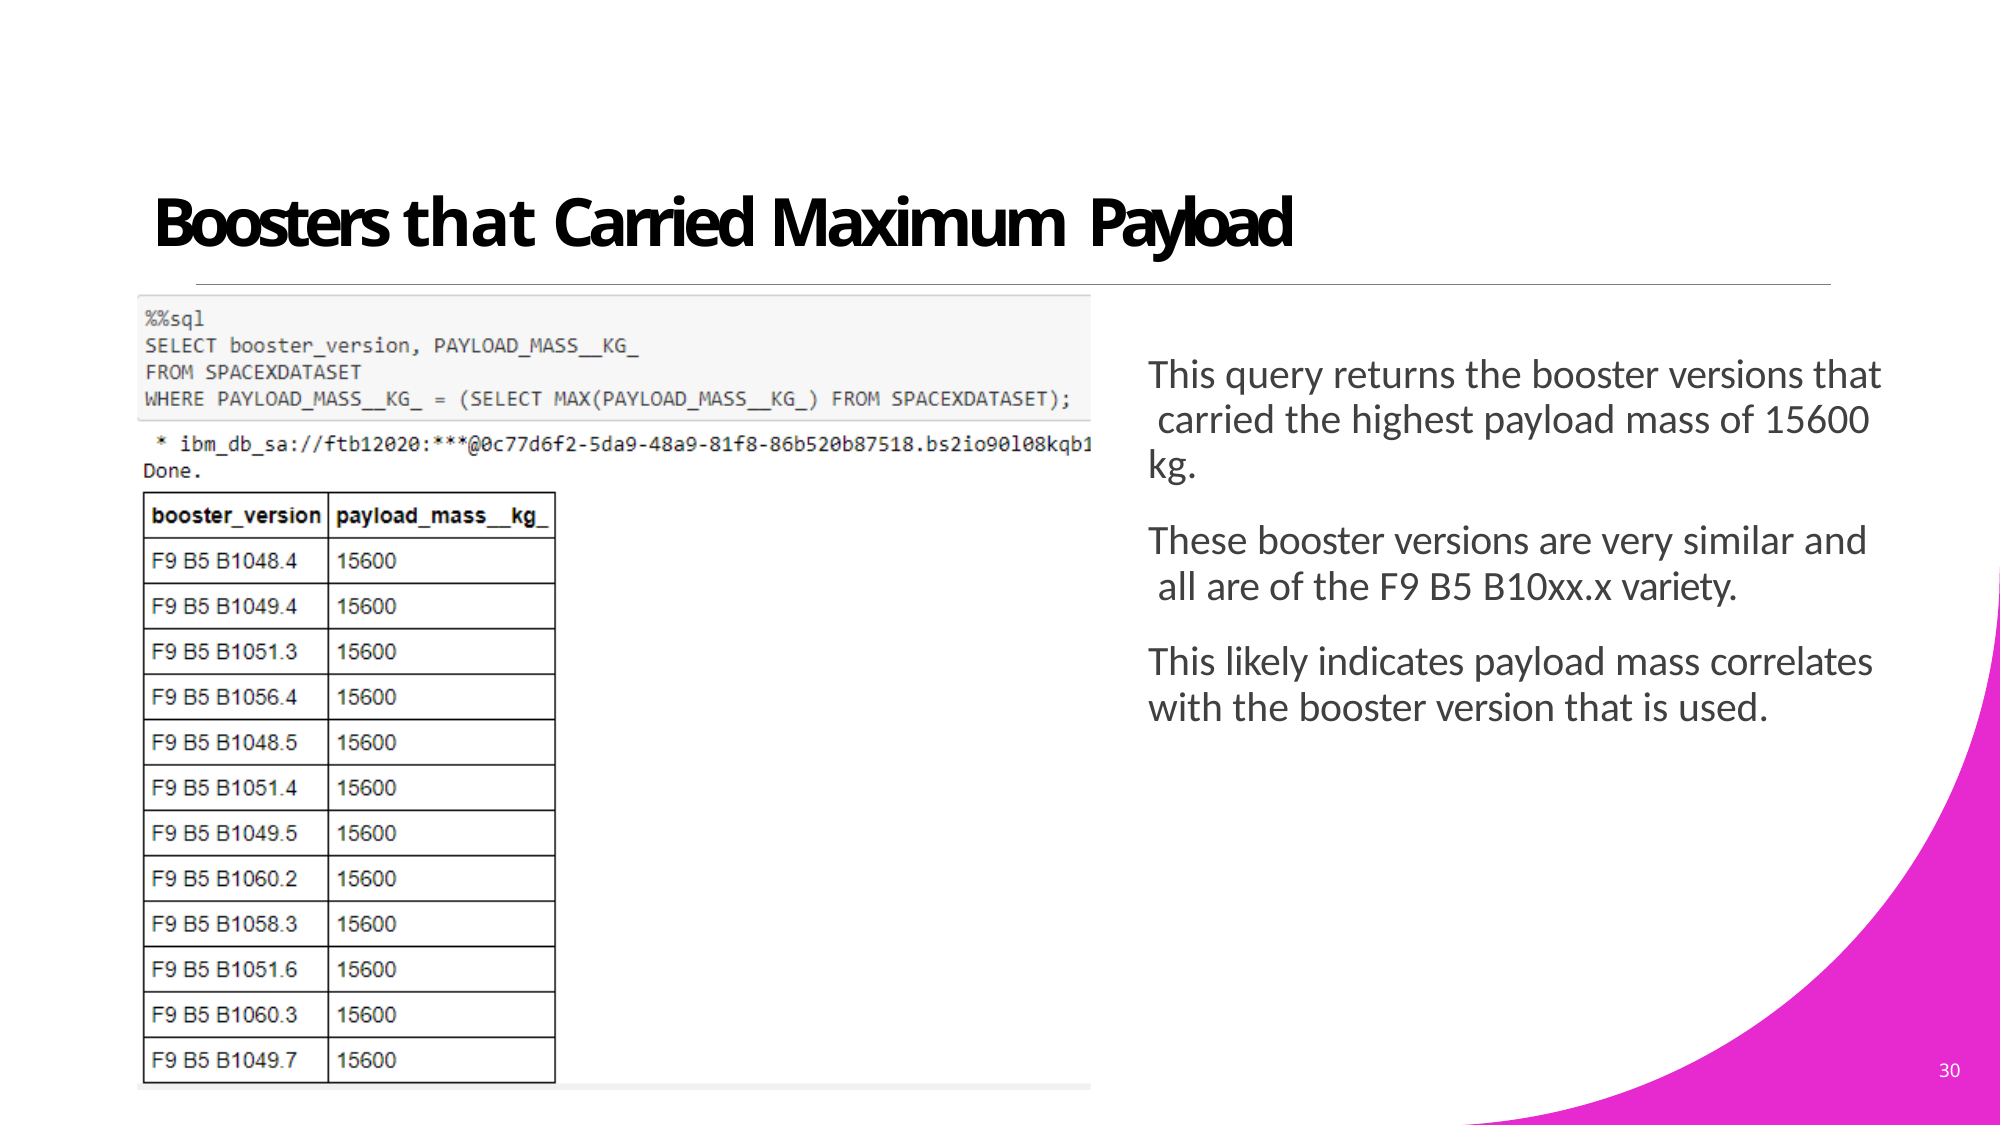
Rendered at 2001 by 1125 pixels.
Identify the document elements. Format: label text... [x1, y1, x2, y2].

title Boosters that Carried Maximum Payload [150, 69, 1699, 260]
text_box This query returns the booster versions that carried the highest payload mass of 15600 kg. These booster versions are very similar and all are of the F9 B5 B10xx.x variety. This likely indicates payload mass correlates with the booster version that is used. [1146, 345, 1887, 731]
slide_number 30 [1893, 746, 1961, 1125]
text_box [137, 287, 1091, 1090]
